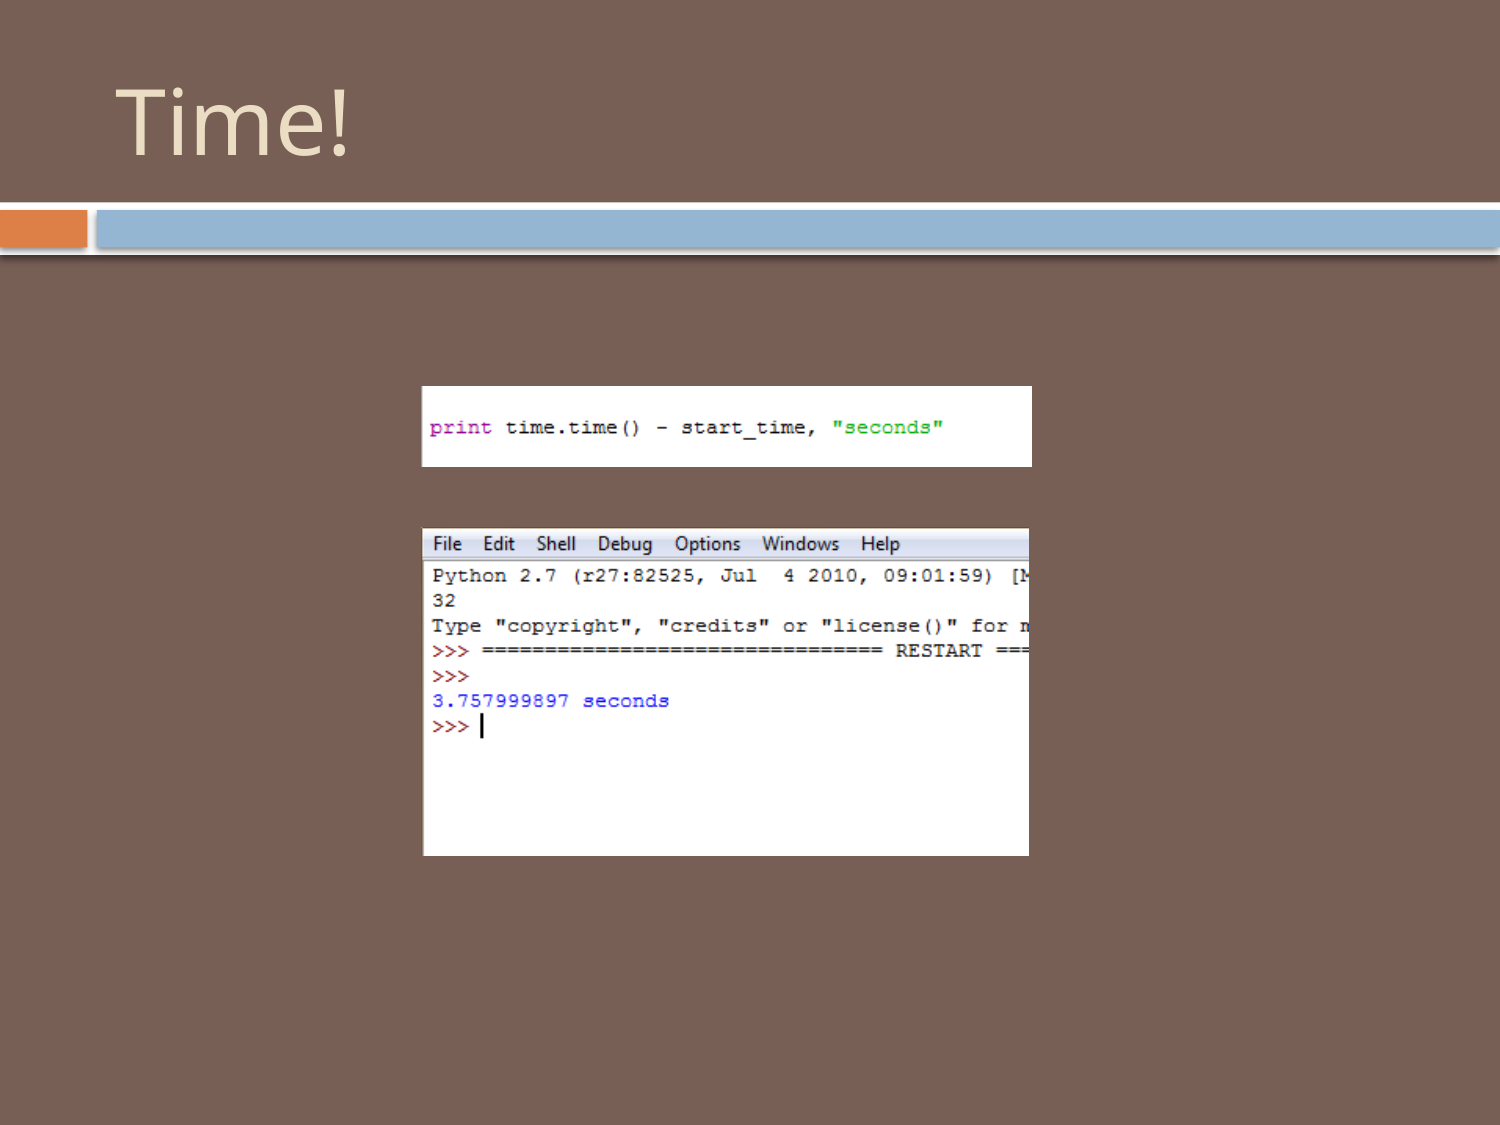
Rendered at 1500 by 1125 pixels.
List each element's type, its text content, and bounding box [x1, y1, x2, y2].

title Time! [100, 37, 1438, 200]
picture [421, 526, 1029, 856]
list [421, 386, 1032, 467]
